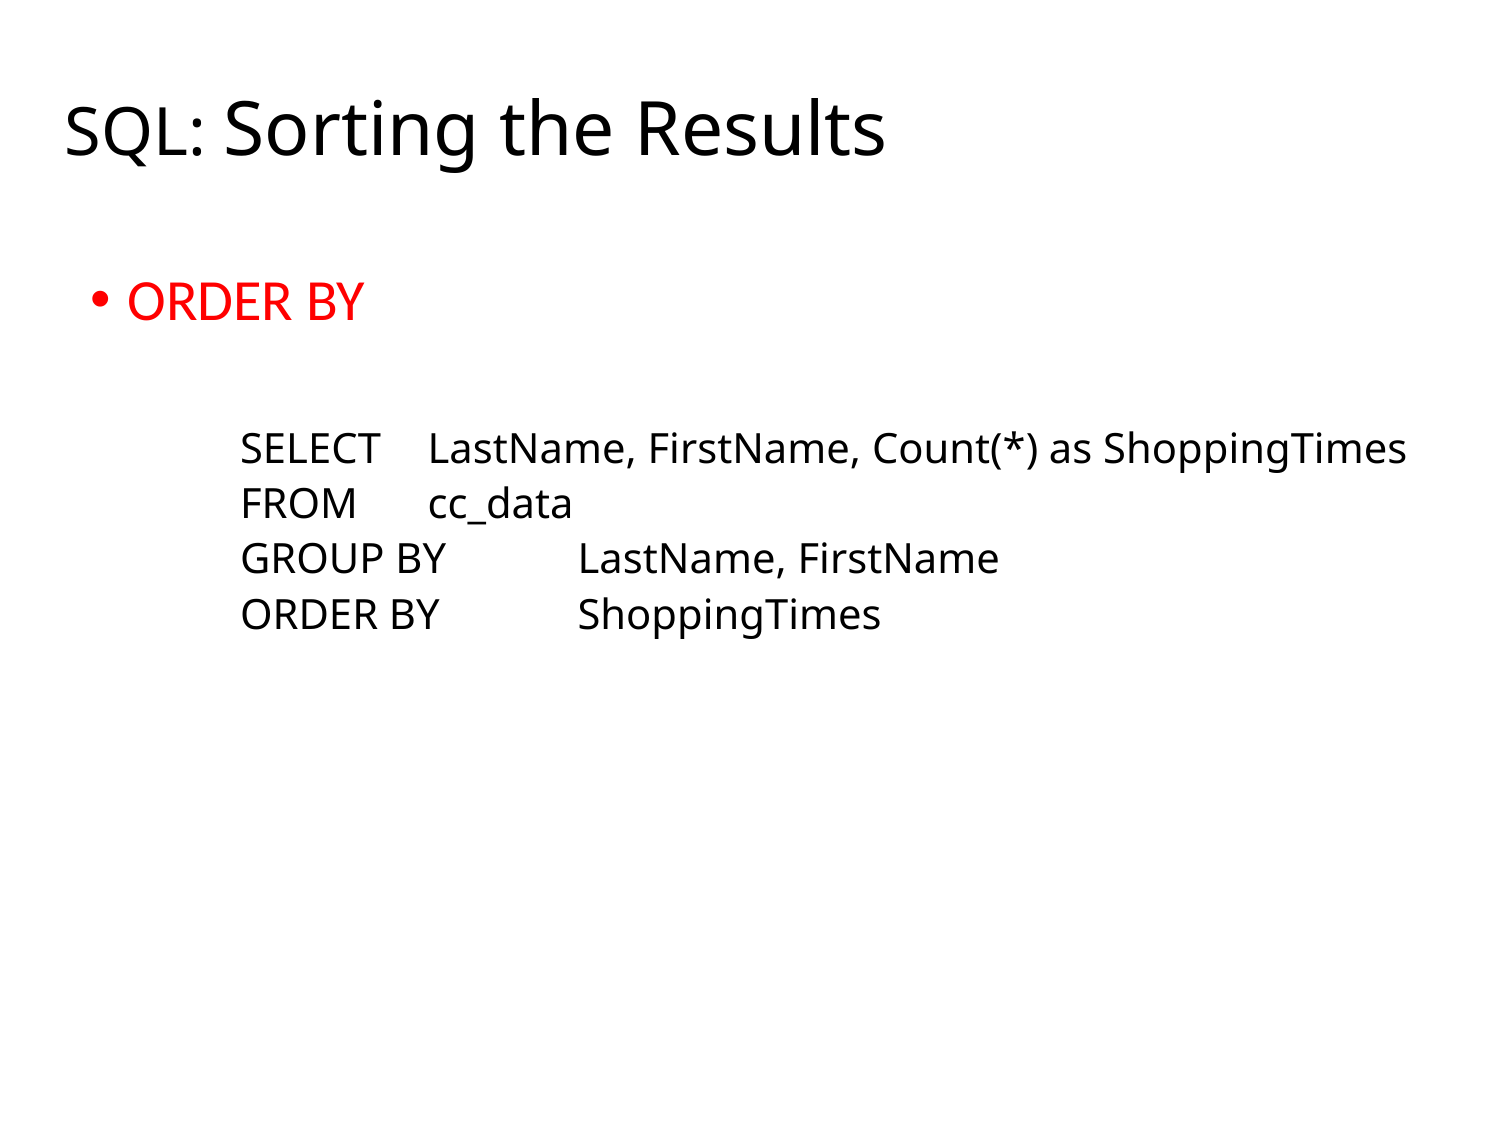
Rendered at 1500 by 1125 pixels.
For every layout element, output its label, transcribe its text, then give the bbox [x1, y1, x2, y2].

list ORDER BY SELECT LastName, FirstName, Count(*) as ShoppingTimes FROM cc_data GROUP BY LastName, FirstName ORDER BY ShoppingTimes [75, 262, 1425, 884]
title SQL: Sorting the Results [49, 37, 1450, 225]
